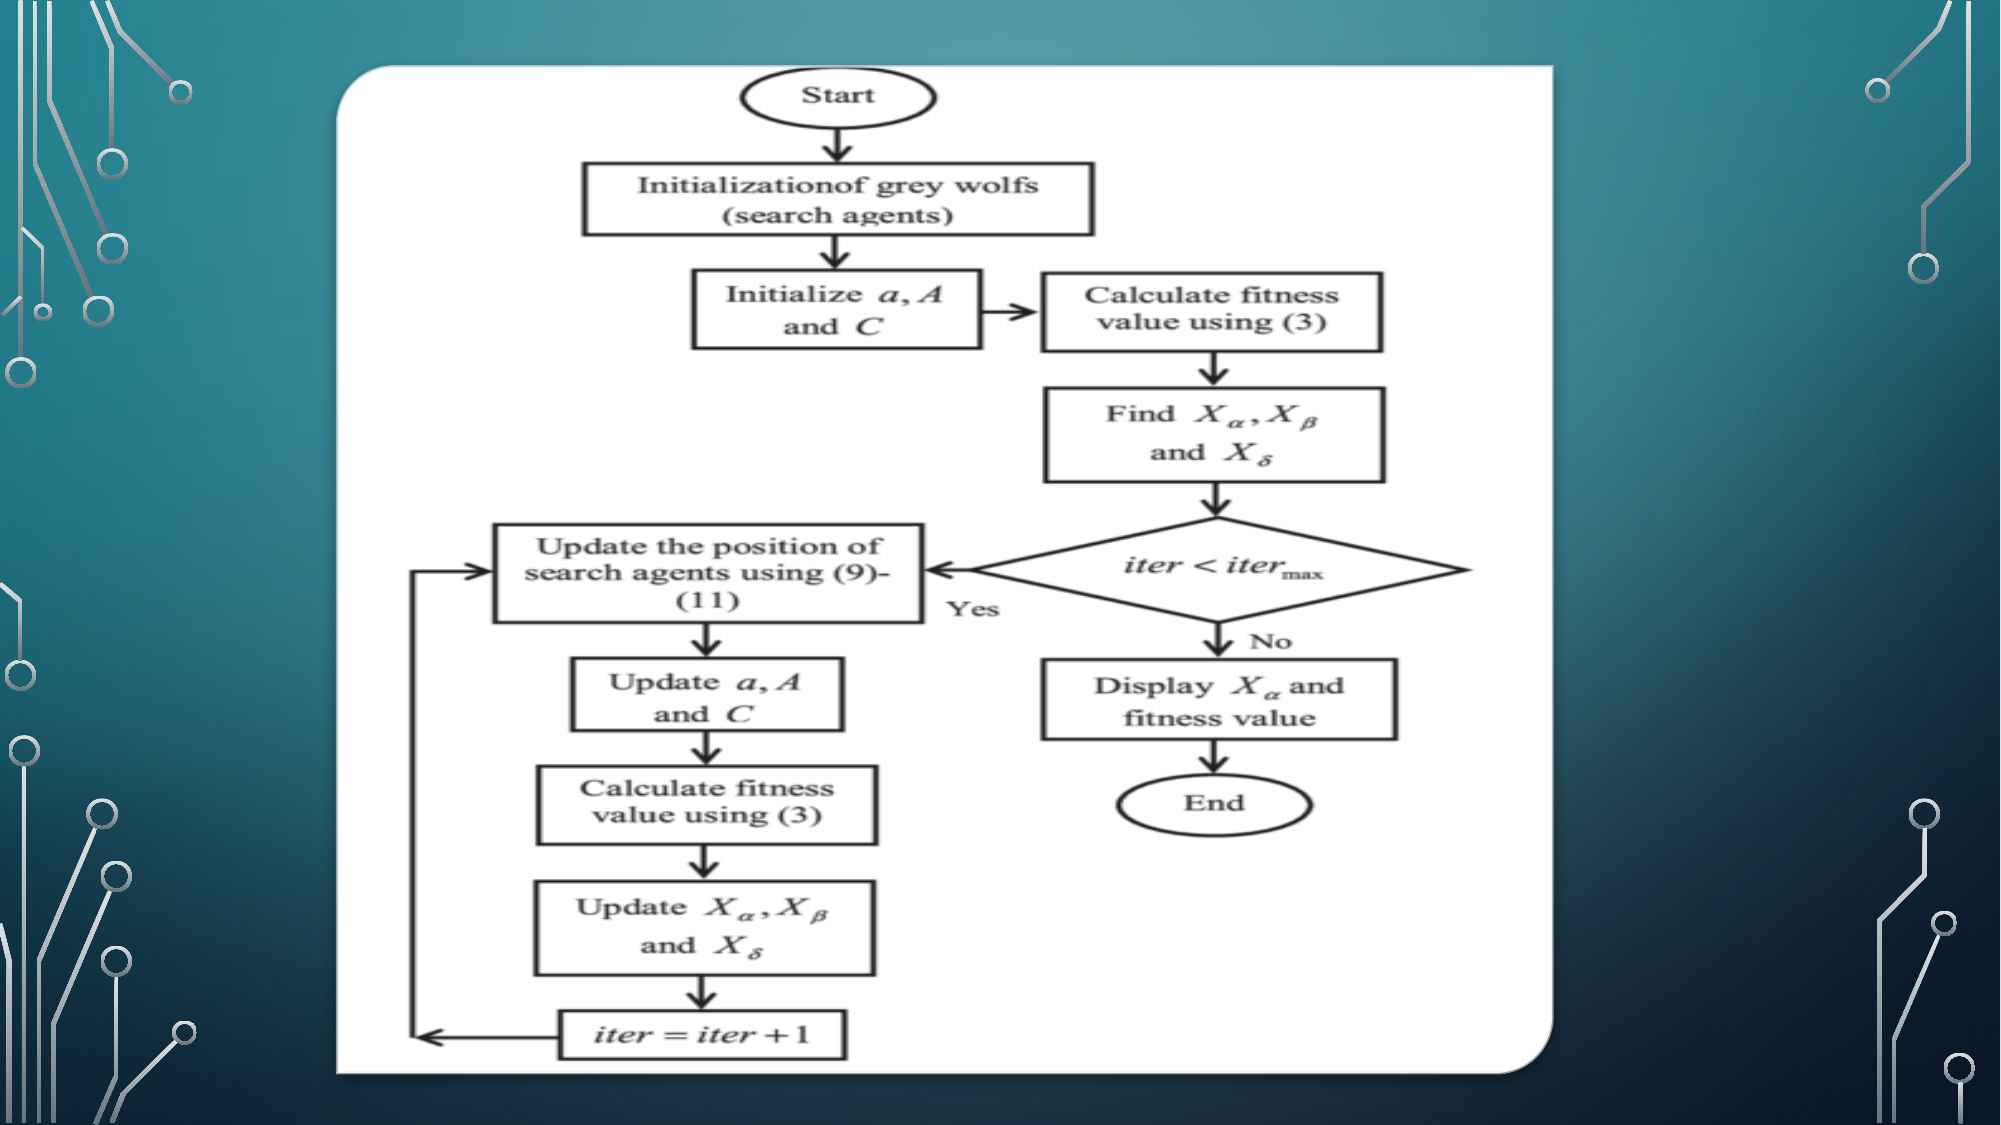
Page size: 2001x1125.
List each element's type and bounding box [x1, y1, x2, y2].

picture [337, 66, 1553, 1074]
